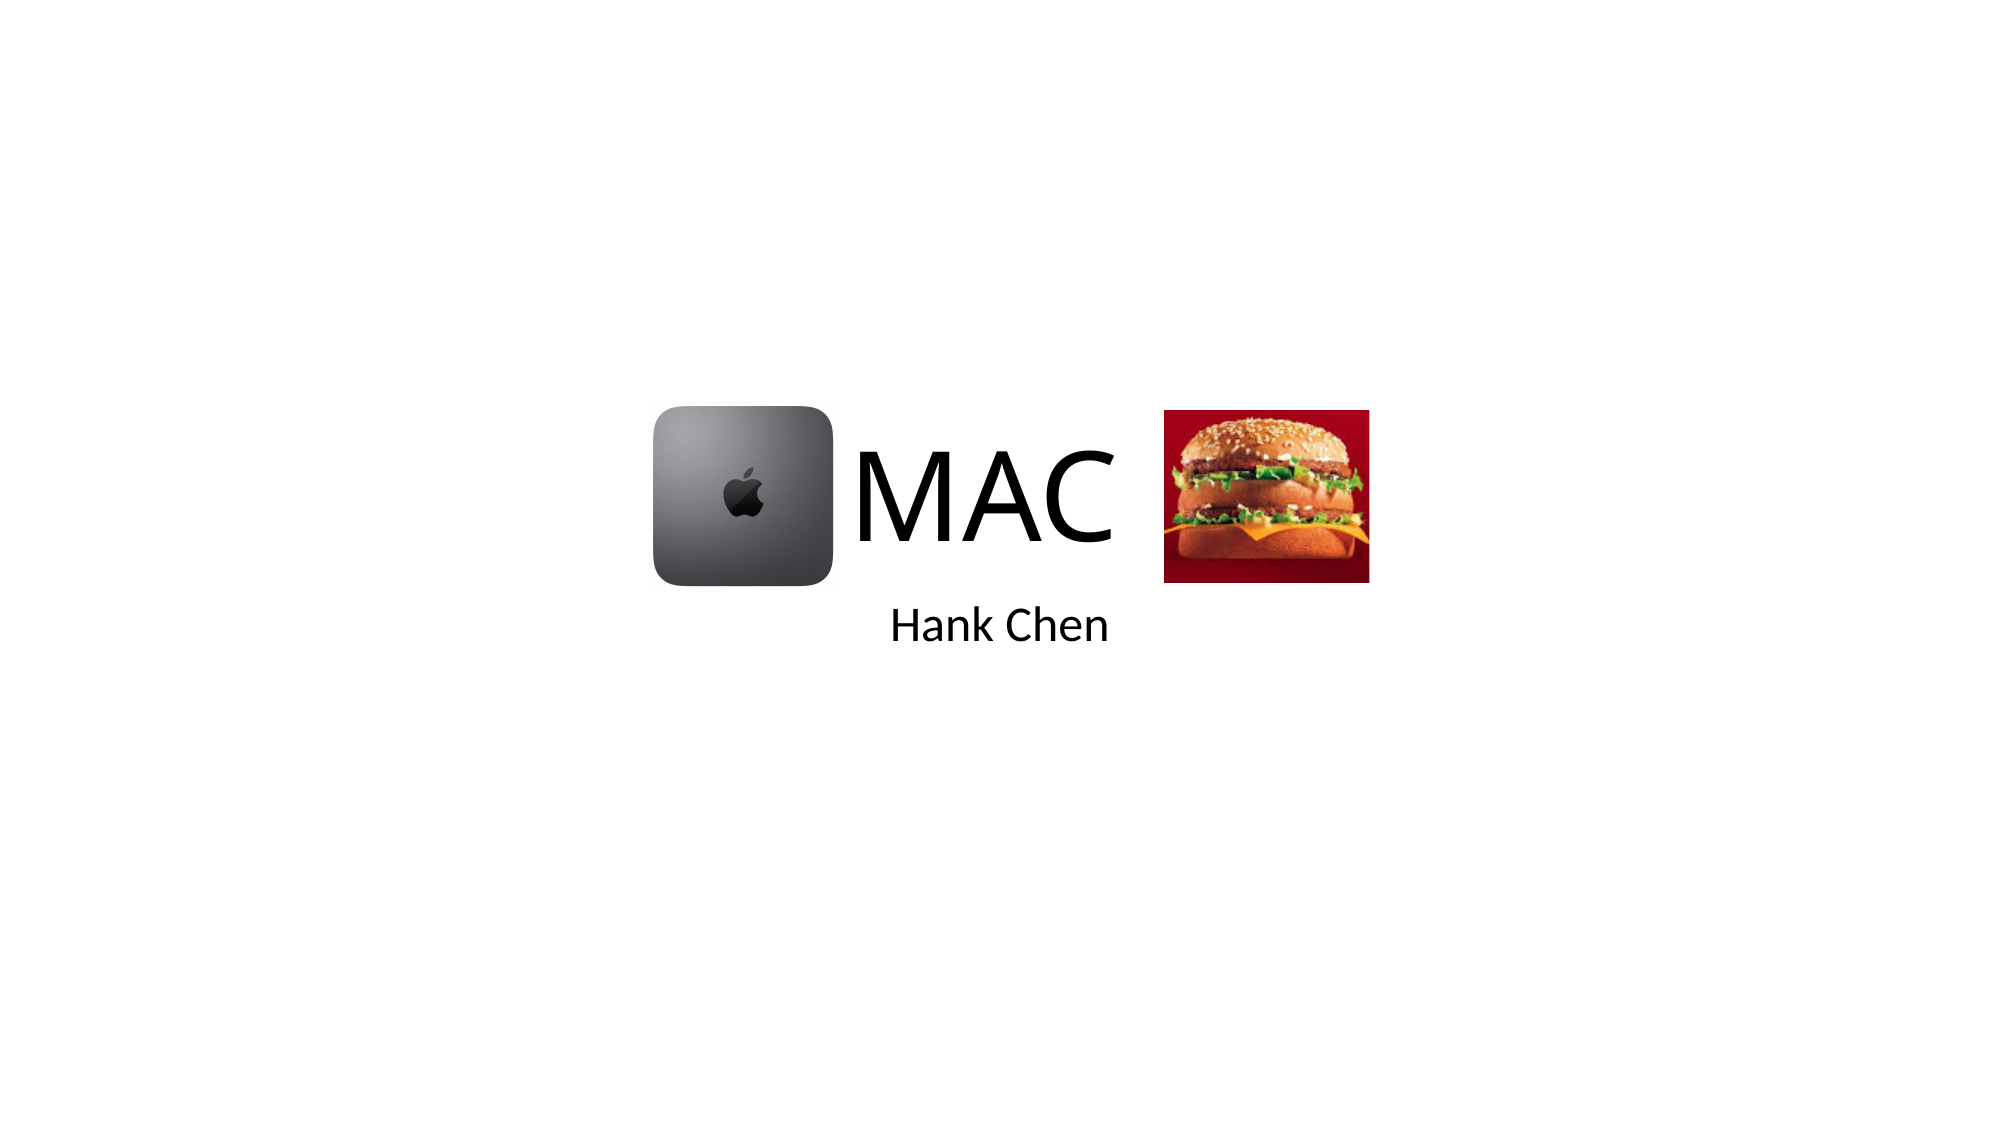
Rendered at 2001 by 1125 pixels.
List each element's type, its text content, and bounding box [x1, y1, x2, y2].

subtitle Hank Chen [249, 590, 1750, 863]
picture [1164, 410, 1370, 583]
picture [647, 401, 838, 592]
title MAC [249, 184, 1750, 576]
